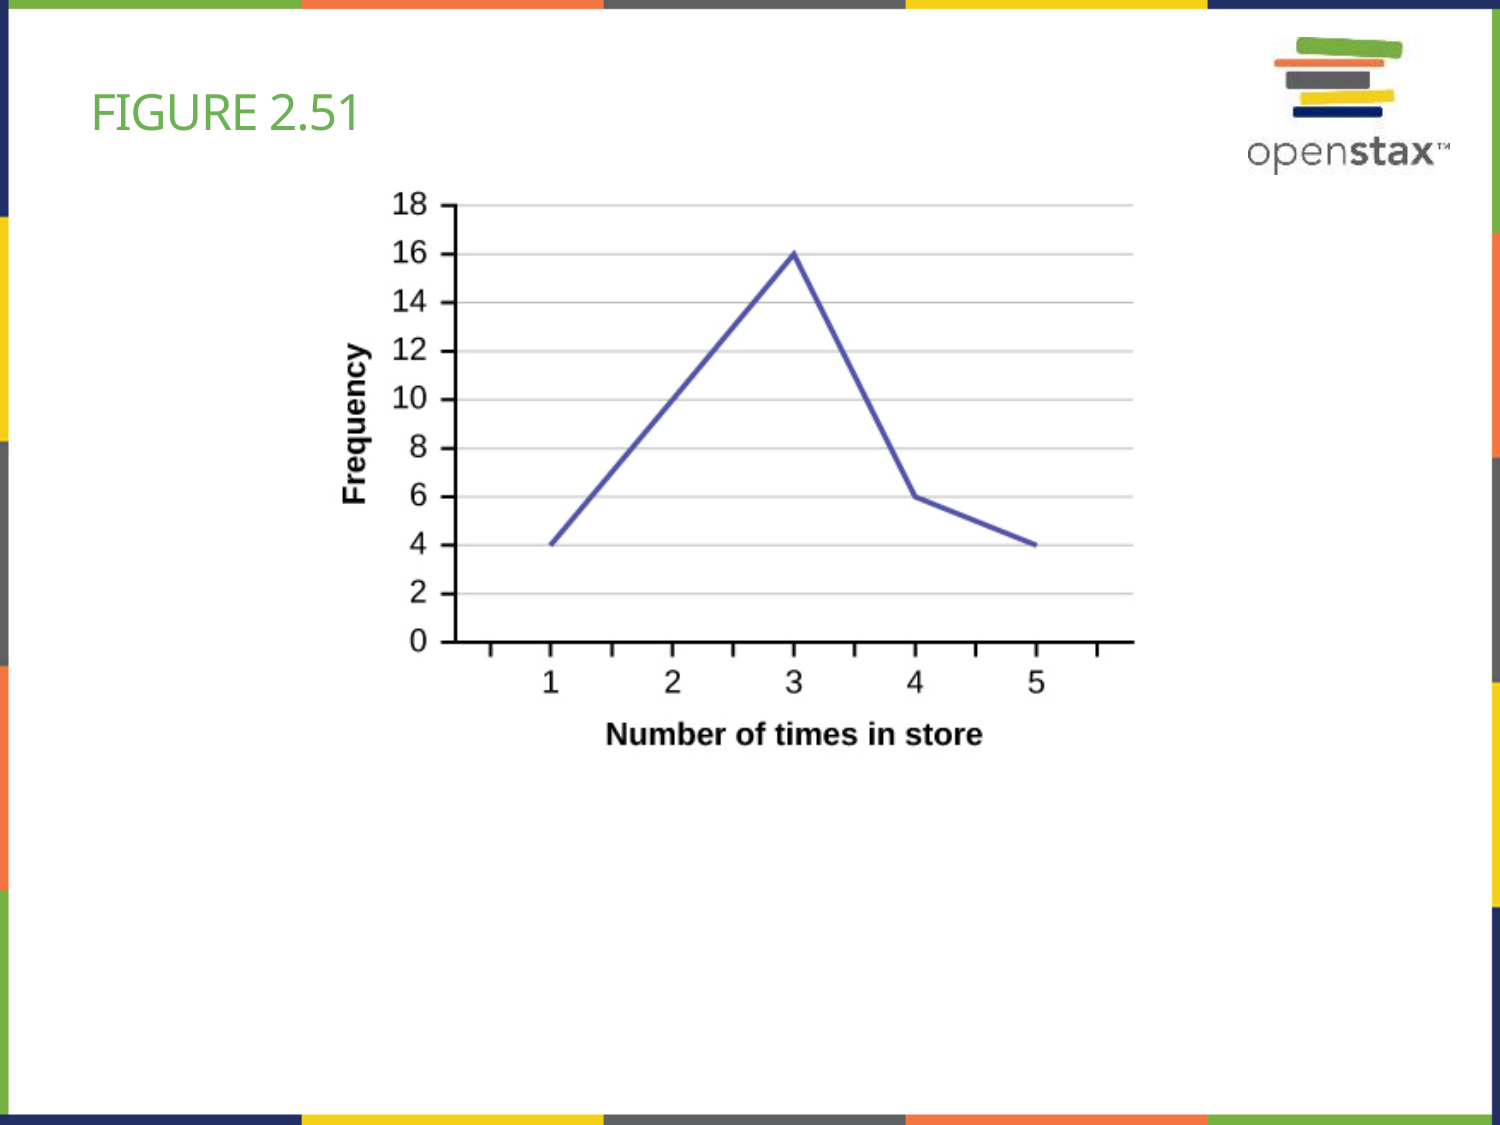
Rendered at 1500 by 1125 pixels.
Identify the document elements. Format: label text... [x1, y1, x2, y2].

picture [0, 0, 1500, 1125]
title Figure 2.51 [75, 39, 1246, 148]
